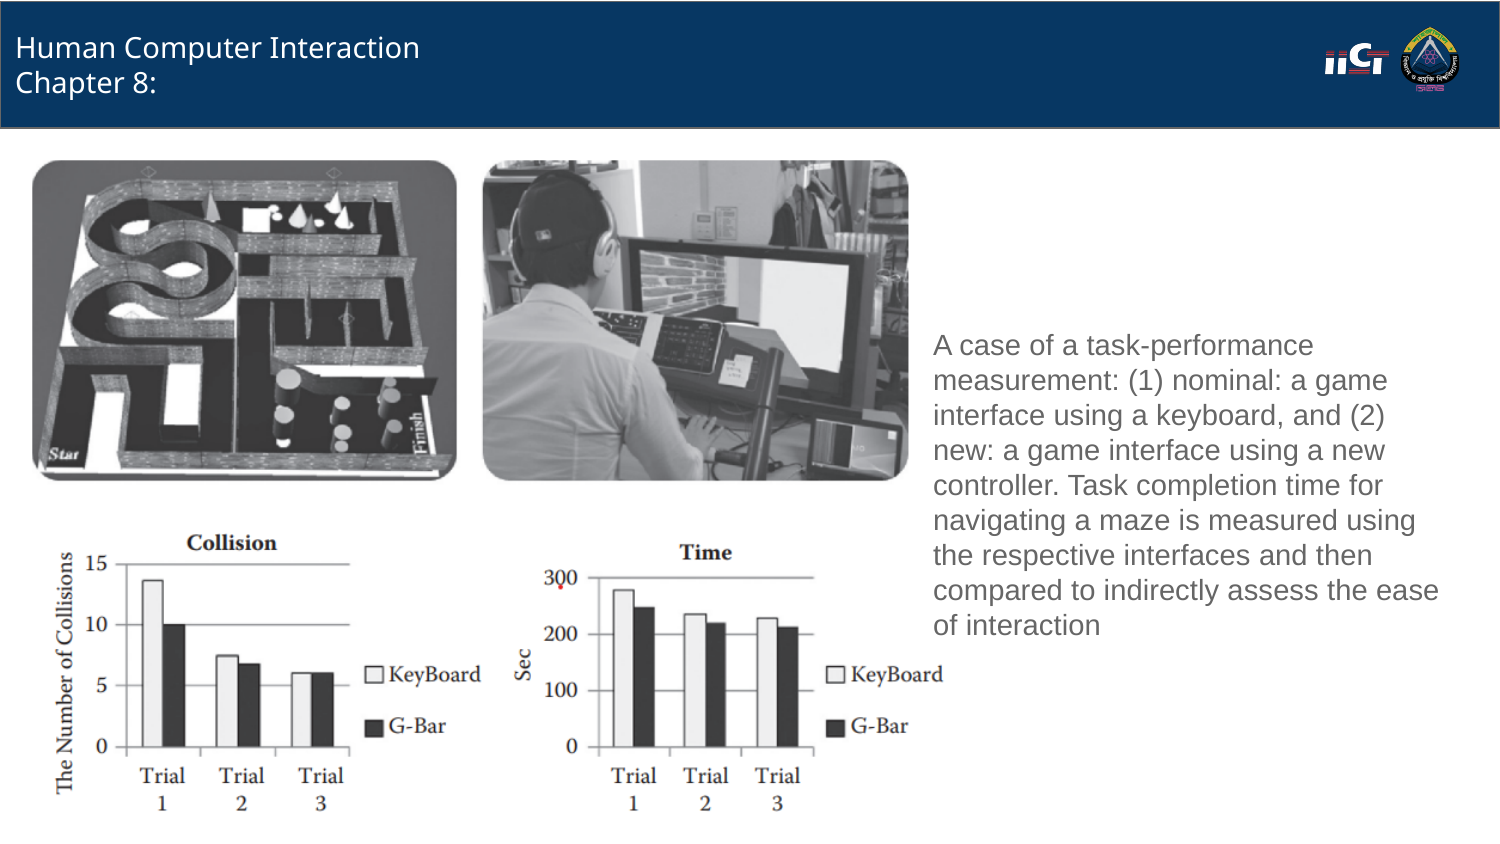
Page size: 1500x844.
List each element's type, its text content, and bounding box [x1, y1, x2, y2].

picture [1324, 43, 1391, 75]
picture [24, 152, 948, 819]
text_box A case of a task-performance measurement: (1) nominal: a game interface using a keyboard, and (2) new: a game interface using a new controller. Task completion time for navigating a maze is measured using the respective interfaces and then compared to indirectly assess the ease of interaction [952, 311, 1460, 657]
text_box Human Computer Interaction Chapter 8: [0, 1, 1500, 128]
picture [1399, 26, 1460, 92]
